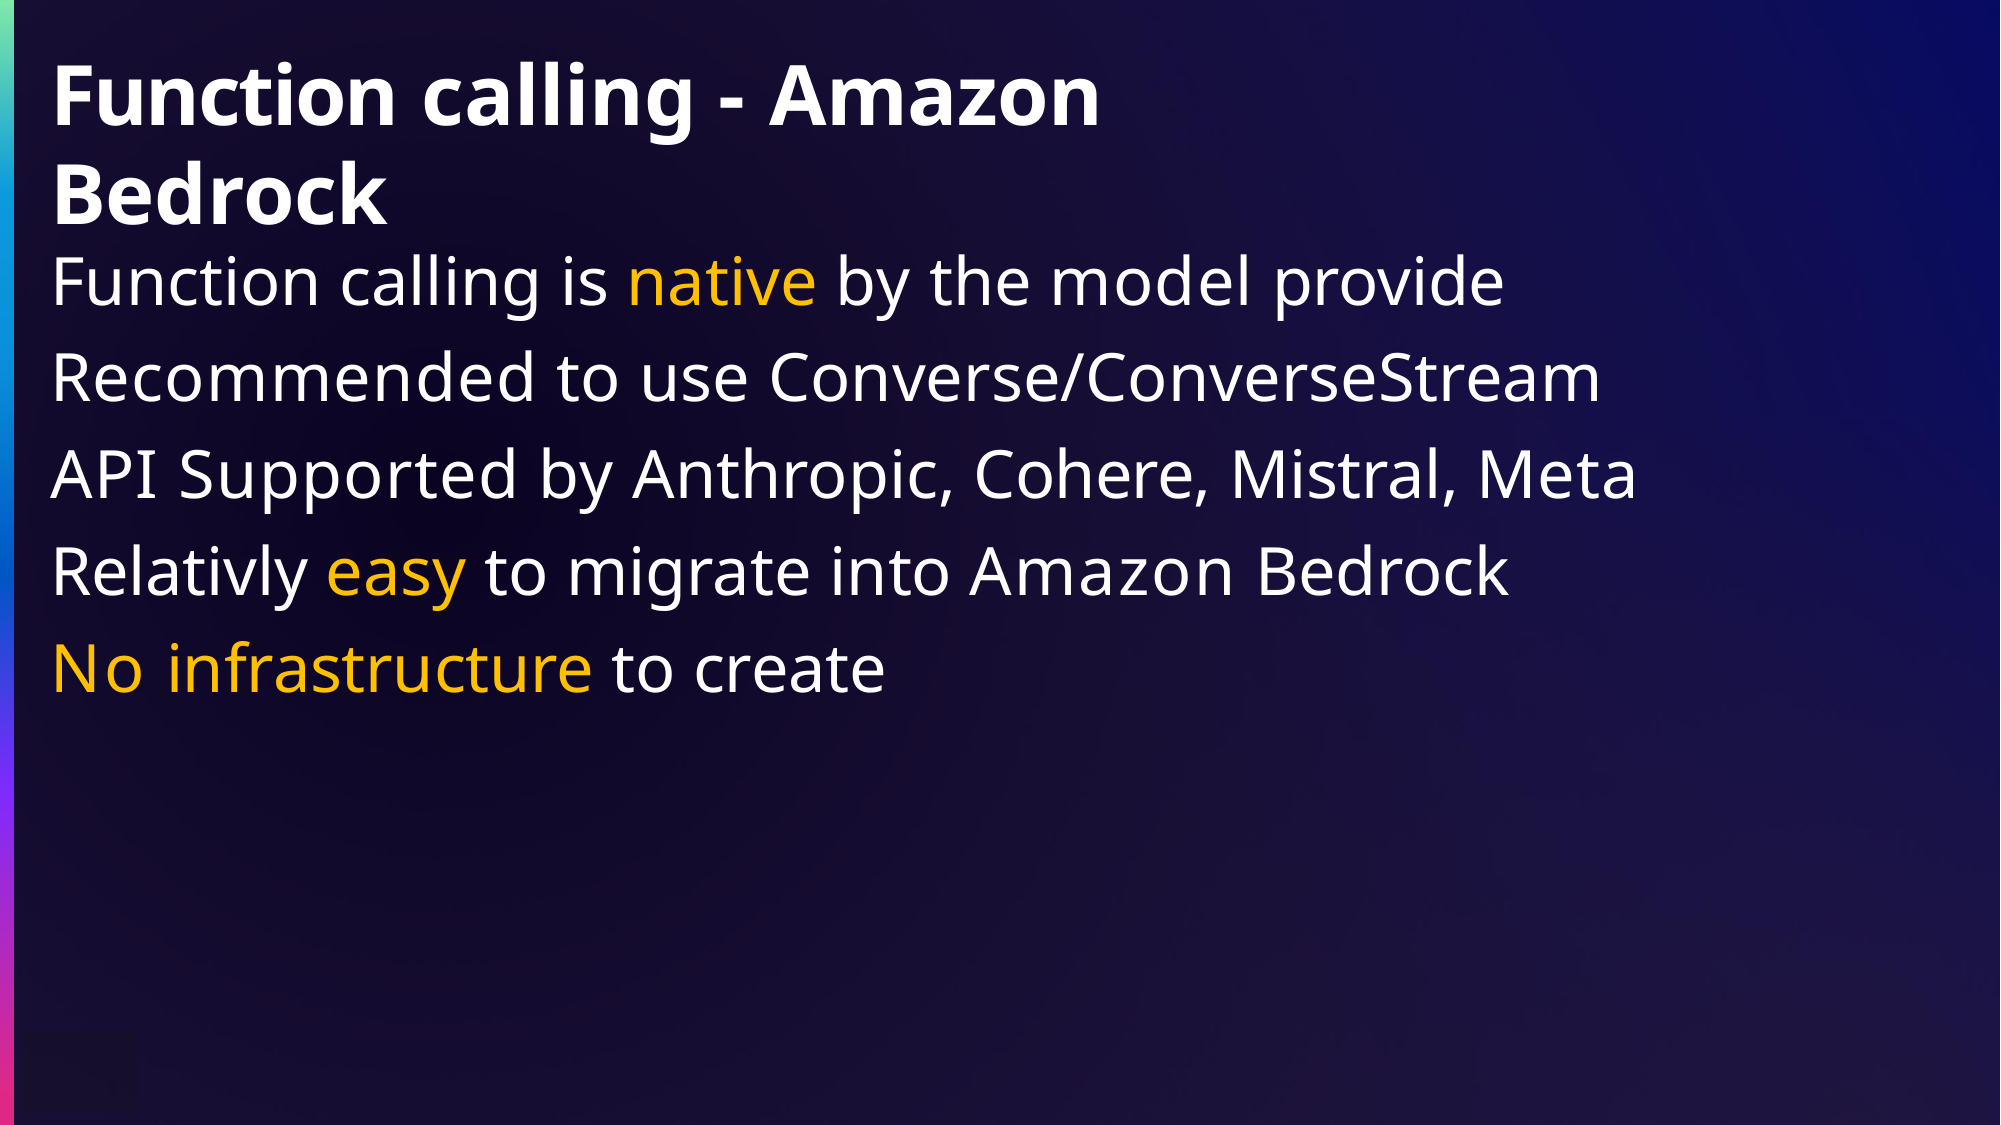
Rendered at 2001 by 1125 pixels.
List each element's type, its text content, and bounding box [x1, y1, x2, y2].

text_box Function calling is native by the model provide Recommended to use Converse/ConverseStream API Supported by Anthropic, Cohere, Mistral, Meta Relativly easy to migrate into Amazon Bedrock No infrastructure to create [47, 219, 1645, 706]
title Function calling - Amazon Bedrock [47, 39, 1354, 219]
picture [0, 0, 2000, 1125]
